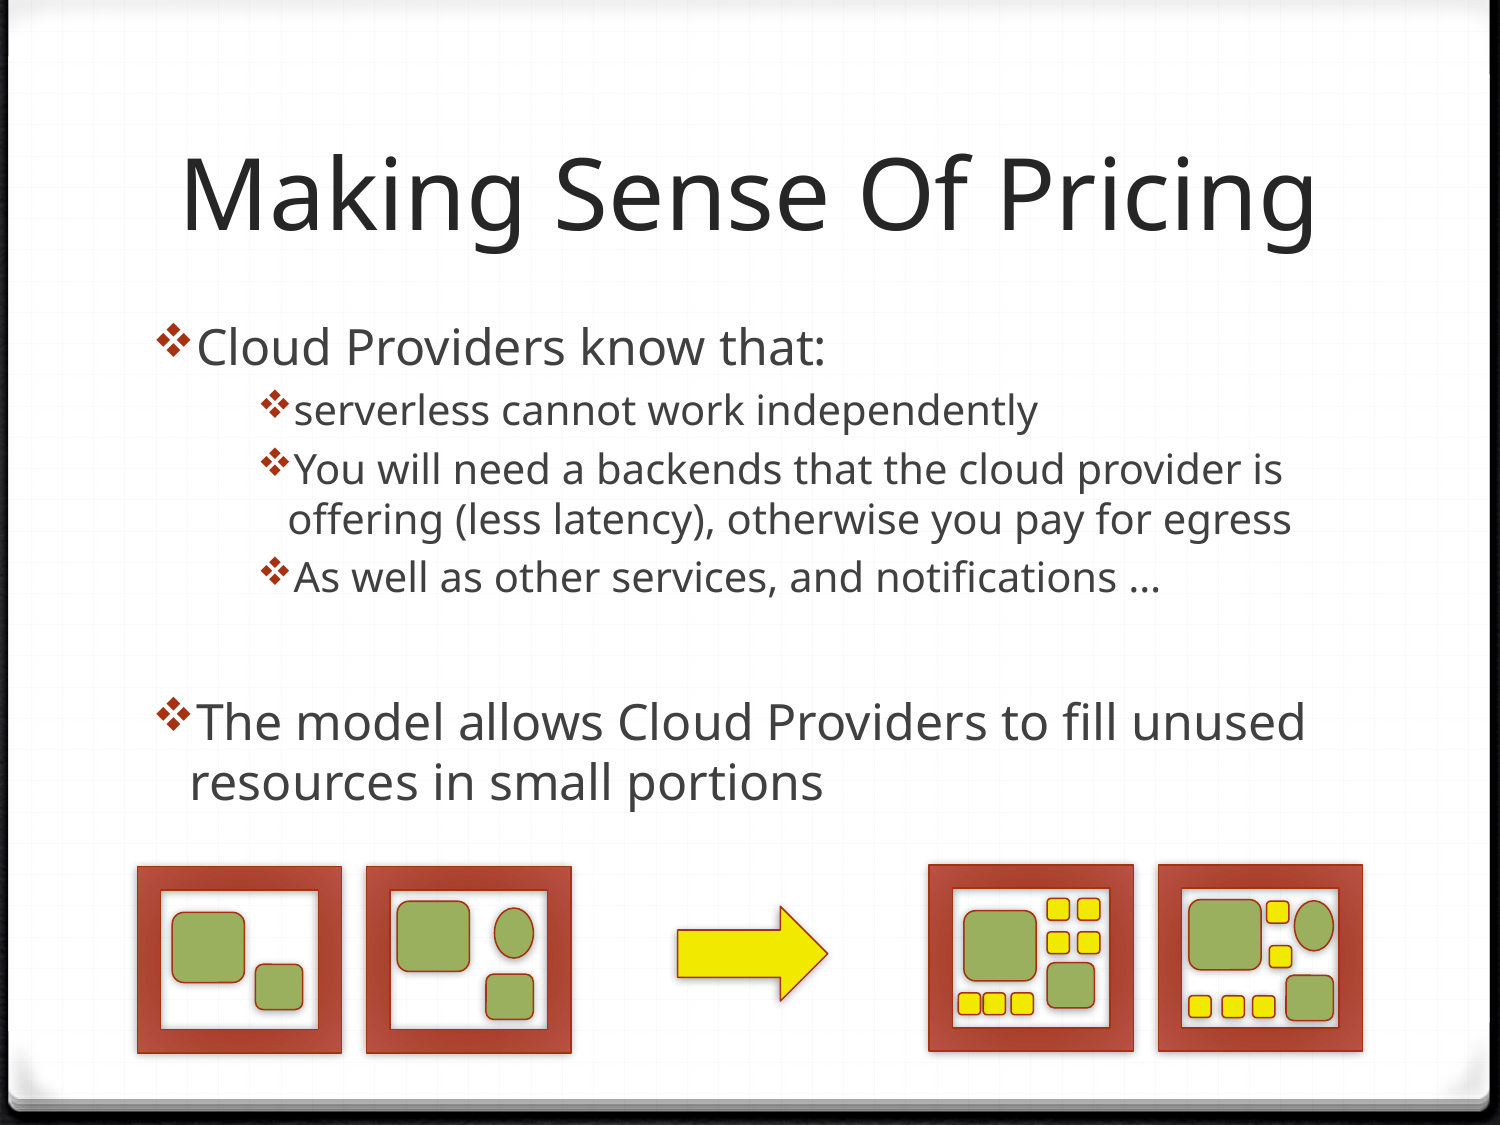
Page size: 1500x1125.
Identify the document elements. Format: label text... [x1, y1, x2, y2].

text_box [928, 864, 1363, 1052]
text_box [676, 905, 829, 1002]
picture [0, 0, 1500, 1125]
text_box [137, 866, 571, 1053]
list Cloud Providers know that: serverless cannot work independently You will need a backends that the cloud provider is offering (less latency), otherwise you pay for egress As well as other services, and notifications … The model allows Cloud Providers to fill unused resources in small portions [137, 308, 1363, 810]
title Making Sense Of Pricing [90, 71, 1410, 309]
